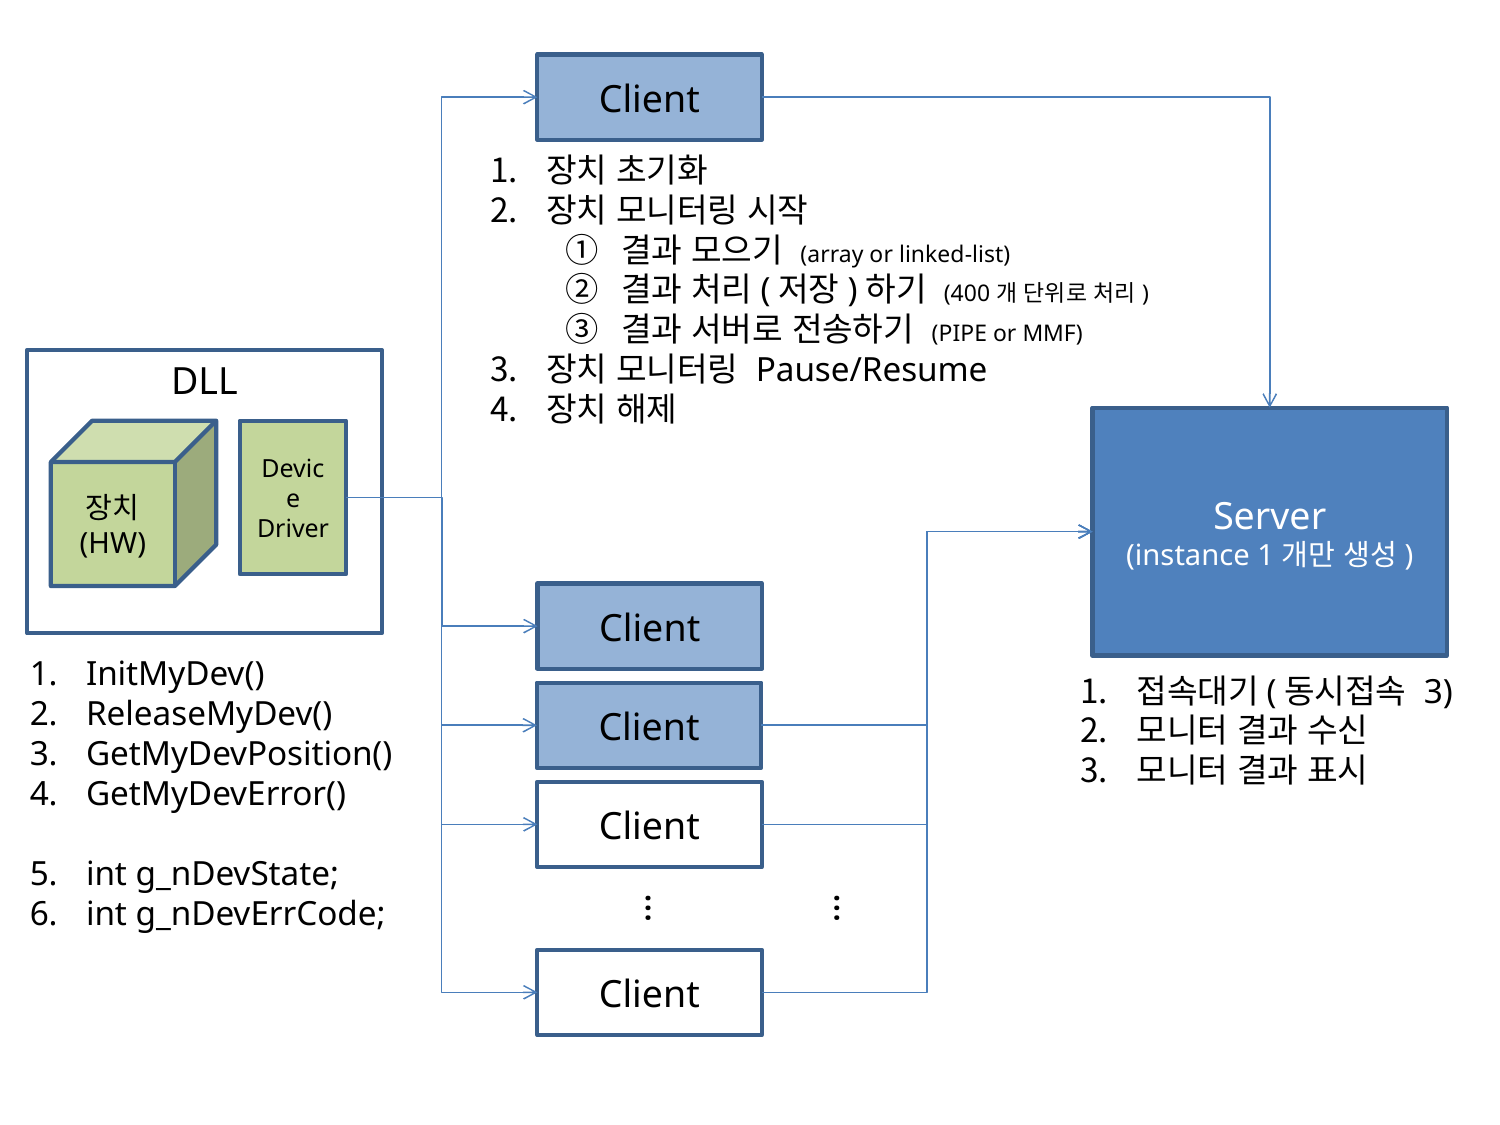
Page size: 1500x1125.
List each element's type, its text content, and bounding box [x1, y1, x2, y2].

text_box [761, 531, 1093, 726]
text_box InitMyDev() ReleaseMyDev() GetMyDevPosition() GetMyDevError() int g_nDevState; int g_nDevErrCode; [15, 645, 340, 940]
text_box Client [535, 52, 764, 141]
text_box DLL [25, 348, 340, 635]
text_box 장치 (HW) [48, 418, 219, 589]
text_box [345, 633, 538, 726]
text_box 장치 초기화 장치 모니터링 시작 결과 모으기 (array or linked-list) 결과 처리(저장)하기 (400개 단위로 처리) 결과 서버로 전송하기 (PIPE or MMF) 장치 모니터링 Pause/Resume 장치 해제 [542, 141, 1090, 436]
text_box Client [542, 681, 755, 770]
text_box Server (instance 1개만 생성) [1090, 406, 1449, 658]
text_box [761, 733, 1093, 993]
text_box Client [542, 780, 756, 869]
text_box Client [535, 948, 764, 1037]
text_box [345, 733, 538, 993]
text_box Device Driver [238, 419, 340, 576]
text_box Client [543, 581, 755, 671]
text_box 접속대기(동시접속 3) 모니터 결과 수신 모니터 결과 표시 [1098, 662, 1468, 797]
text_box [761, 96, 1270, 408]
text_box … [615, 878, 691, 915]
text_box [345, 497, 538, 627]
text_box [345, 96, 538, 494]
